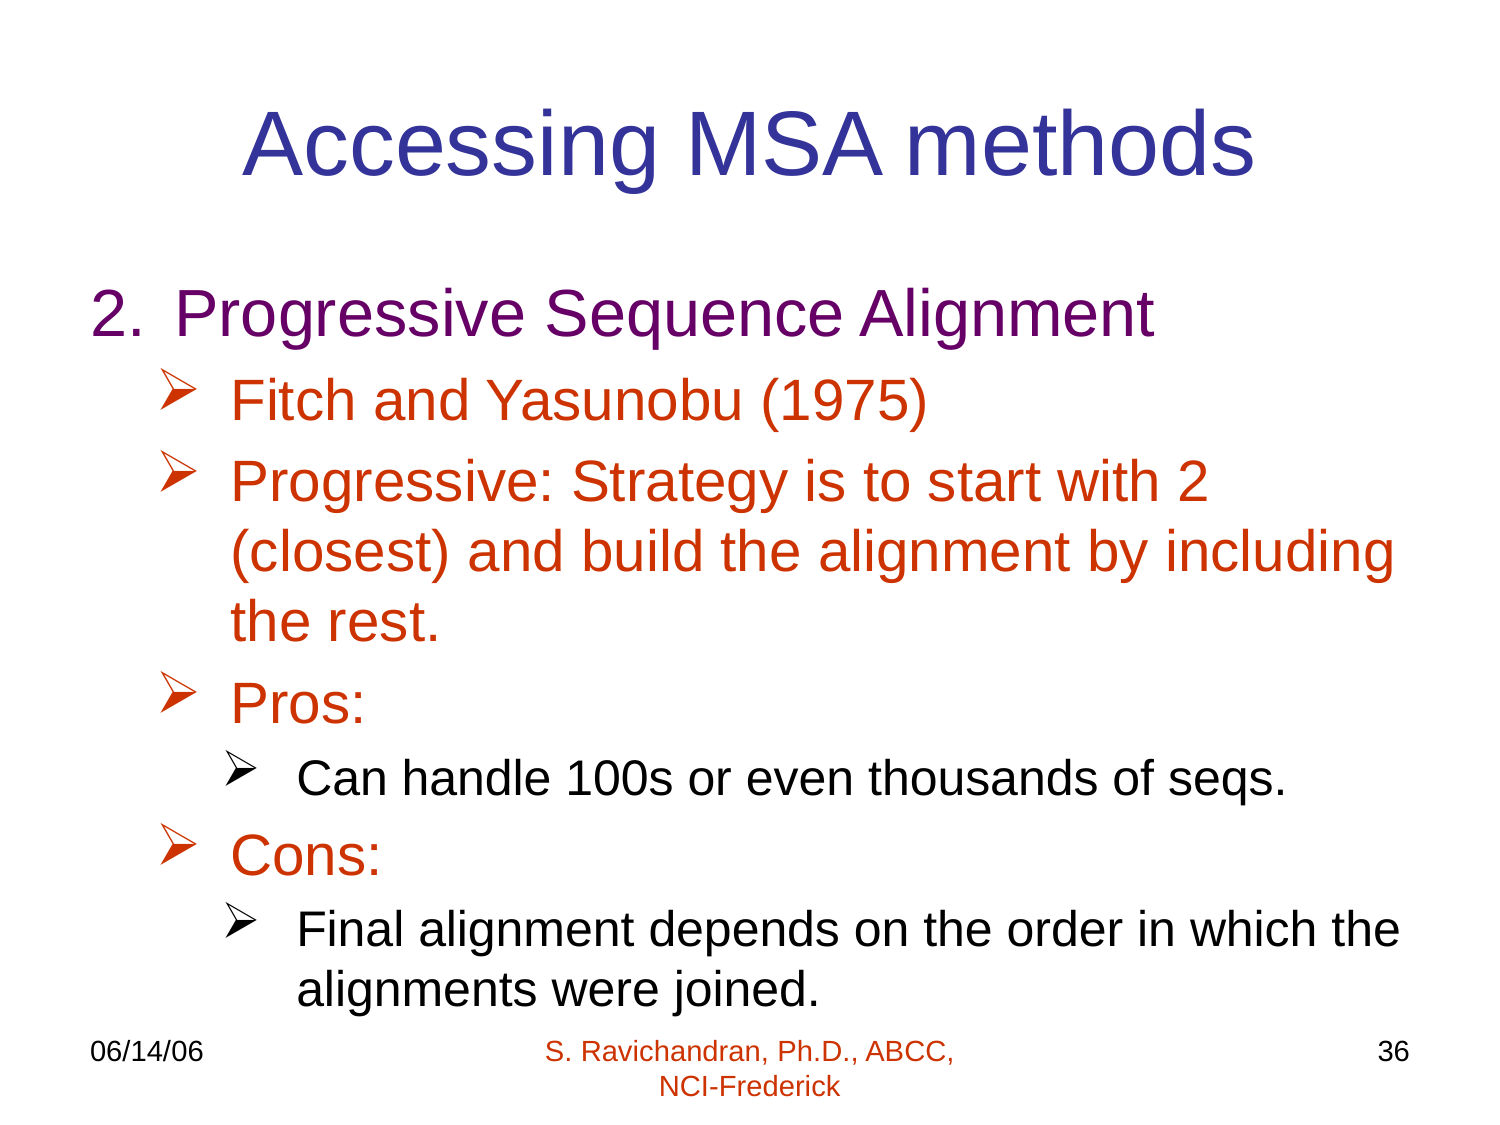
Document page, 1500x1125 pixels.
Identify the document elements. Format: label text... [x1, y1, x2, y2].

slide_number 36 [1074, 1024, 1425, 1103]
footer S. Ravichandran, Ph.D., ABCC, NCI-Frederick [512, 1024, 988, 1103]
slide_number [75, 1024, 425, 1103]
title Accessing MSA methods [75, 45, 1425, 233]
list Progressive Sequence Alignment Fitch and Yasunobu (1975) Progressive: Strategy is to start with 2 (closest) and build the alignment by including the rest. Pros: Can handle 100s or even thousands of seqs. Cons: Final alignment depends on the order in which the alignments were joined. [75, 262, 1425, 1005]
